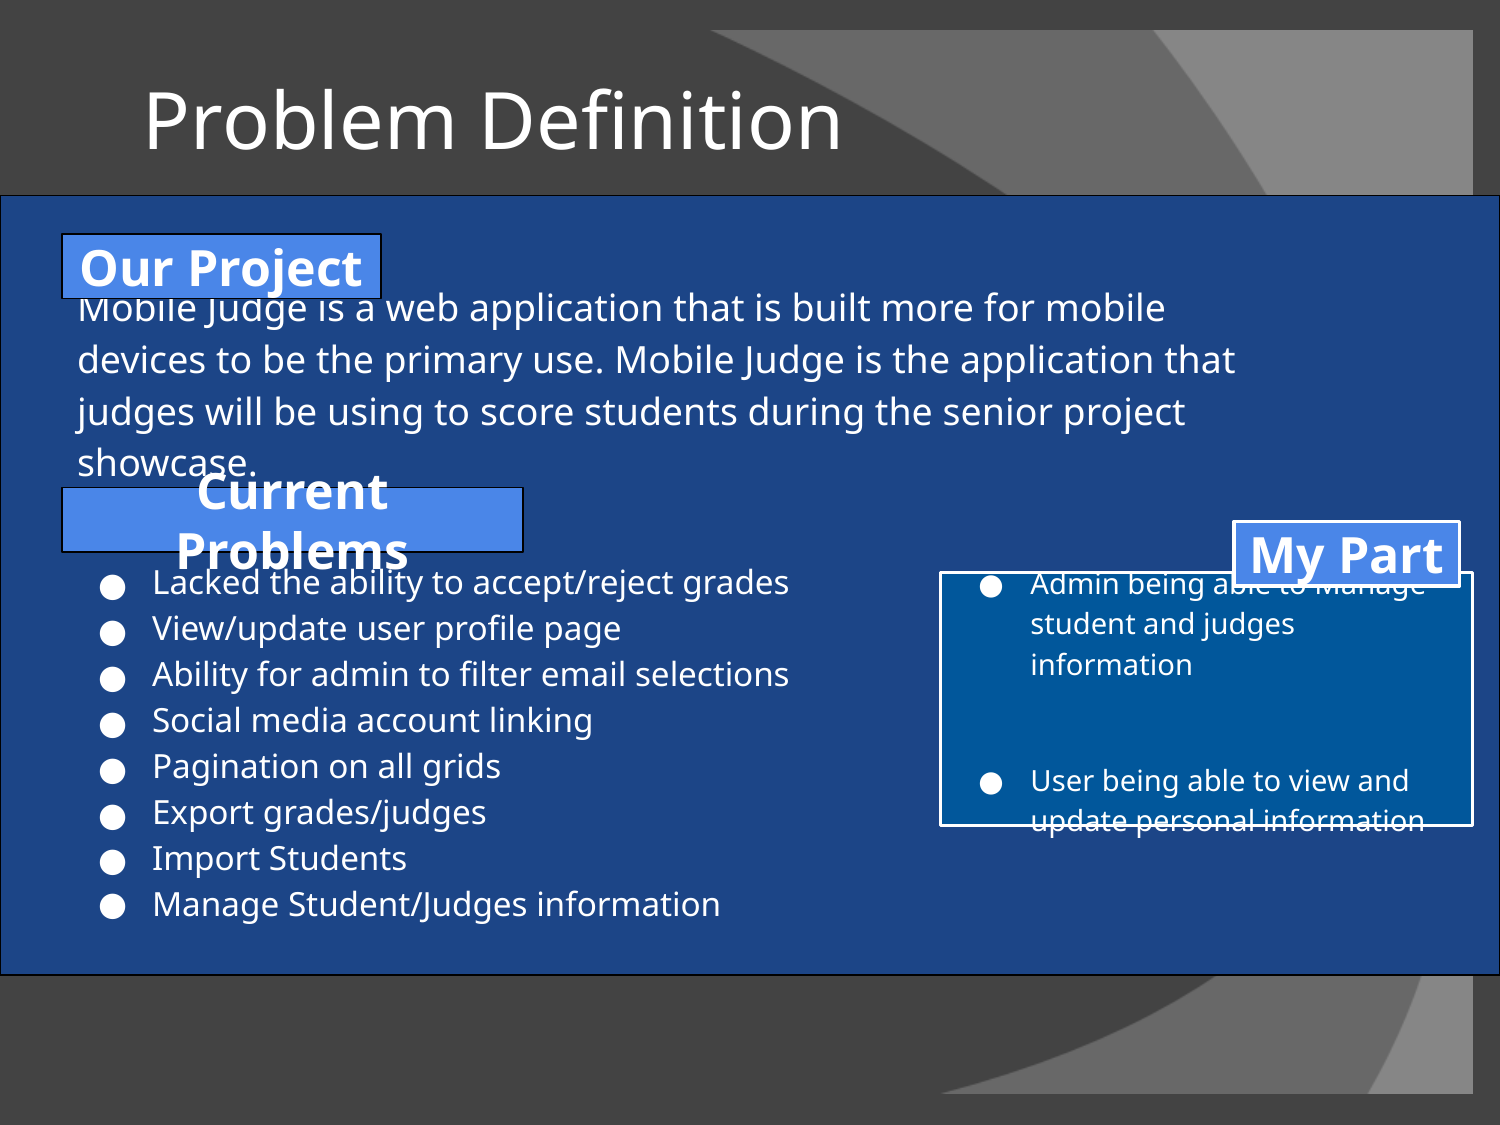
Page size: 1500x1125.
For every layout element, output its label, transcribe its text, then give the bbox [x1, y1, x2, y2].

picture [24, 30, 1473, 195]
text_box My Part [1234, 521, 1460, 587]
text_box Our Project [62, 233, 381, 299]
text_box Current Problems [62, 487, 523, 536]
picture [24, 975, 1473, 1094]
title Problem Definition [127, 62, 1372, 234]
list Mobile Judge is a web application that is built more for mobile devices to be the primary use. Mobile Judge is the application that judges will be using to score students during the senior project showcase. [62, 274, 1307, 487]
text_box [0, 195, 1500, 975]
text_box Admin being able to Manage student and judges information User being able to view and update personal information [940, 572, 1473, 826]
text_box Lacked the ability to accept/reject grades View/update user profile page Ability for admin to filter email selections Social media account linking Pagination on all grids Export grades/judges Import Students Manage Student/Judges information [62, 536, 818, 942]
